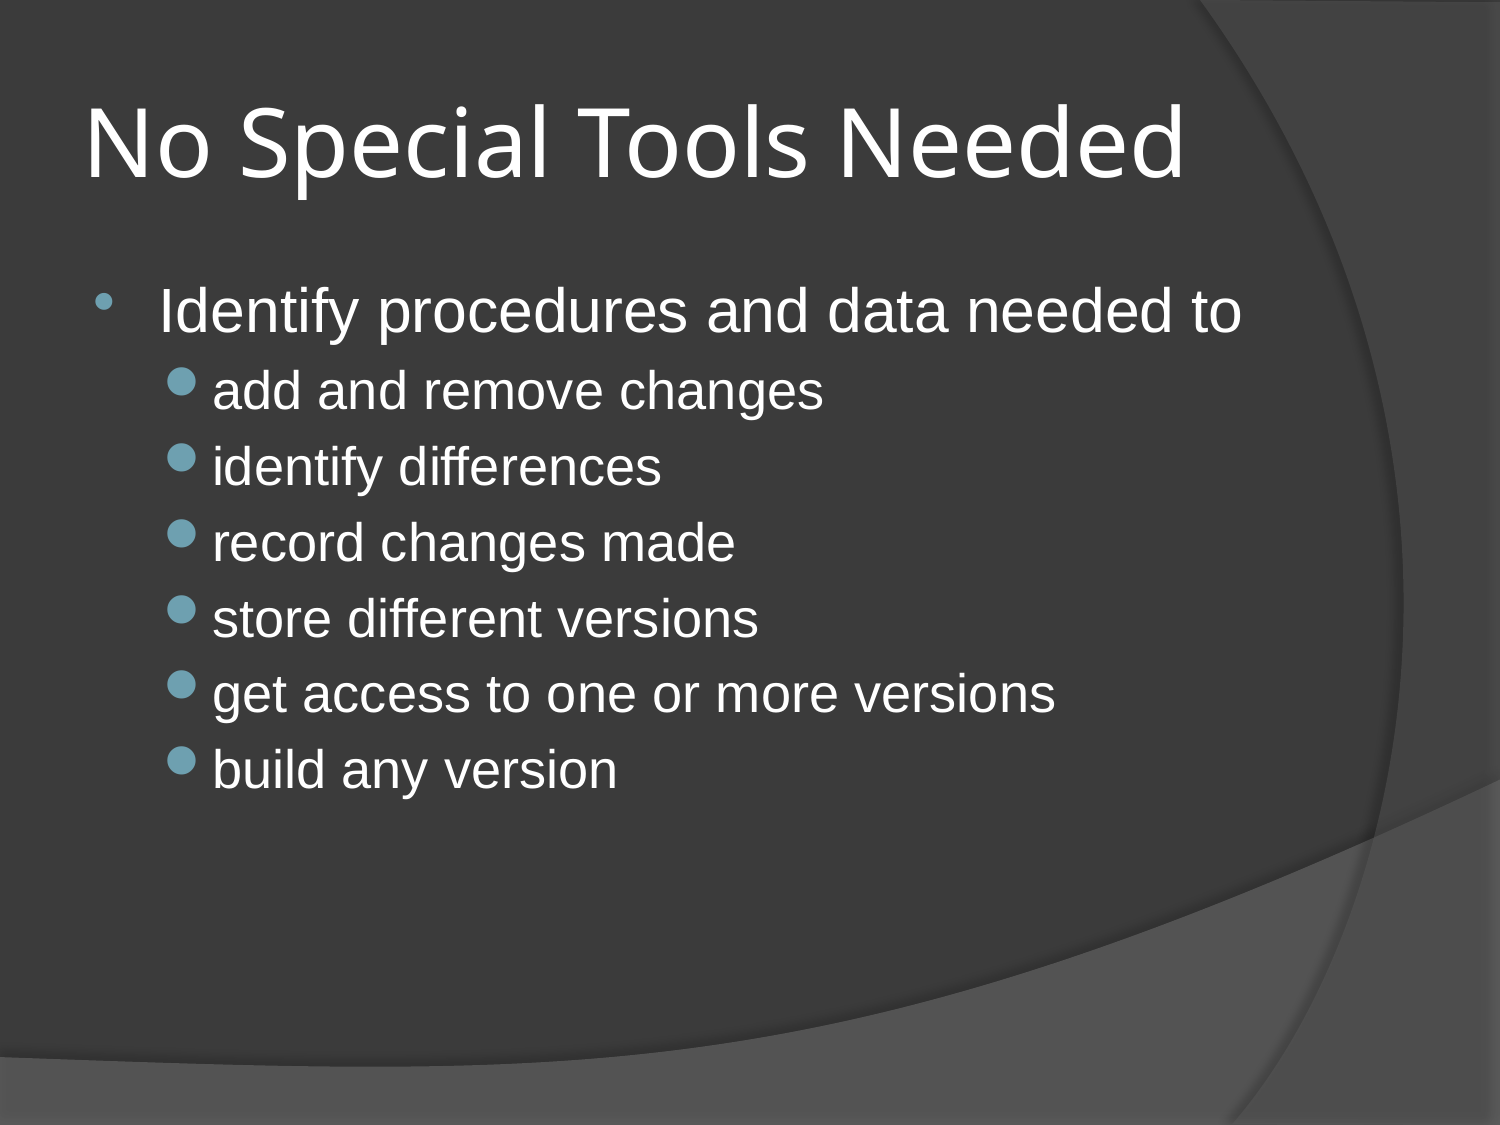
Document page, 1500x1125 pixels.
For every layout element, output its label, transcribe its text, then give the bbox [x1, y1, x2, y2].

title No Special Tools Needed [75, 45, 1300, 233]
list Identify procedures and data needed to add and remove changes identify differences record changes made store different versions get access to one or more versions build any version [75, 262, 1300, 1005]
